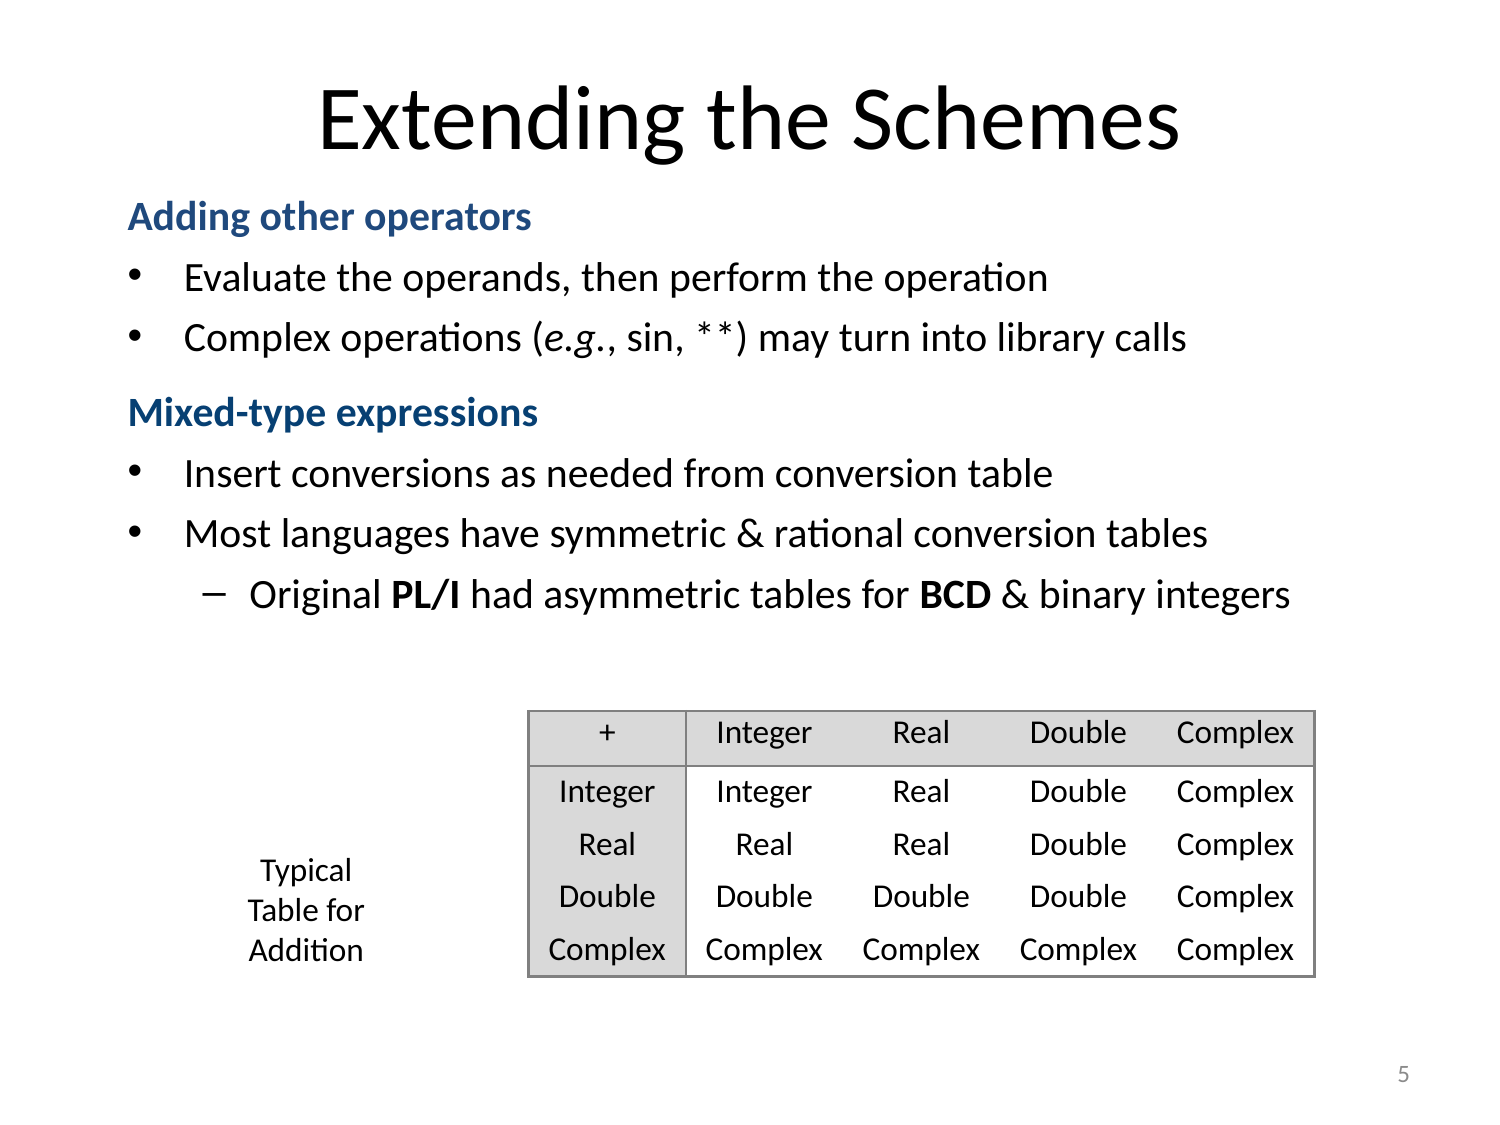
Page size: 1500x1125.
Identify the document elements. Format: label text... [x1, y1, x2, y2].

table_cell Complex [1157, 871, 1313, 924]
table_cell Double [1000, 871, 1157, 924]
table_header Double [1000, 712, 1157, 765]
table_cell Complex [530, 924, 685, 975]
table_cell Real [687, 819, 843, 871]
table_cell Complex [1157, 924, 1313, 975]
slide_number 5 [1074, 1042, 1425, 1103]
table_cell Double [530, 871, 685, 924]
table_cell Double [1000, 767, 1157, 819]
table_cell Complex [1157, 767, 1313, 819]
table_cell Complex [1000, 924, 1157, 975]
table_cell Real [843, 819, 1000, 871]
table_cell Integer [687, 767, 843, 819]
table_cell Double [687, 871, 843, 924]
table_cell Complex [1157, 819, 1313, 871]
text_box Typical Table for Addition [212, 840, 400, 976]
table_cell Double [843, 871, 1000, 924]
table_cell Complex [687, 924, 843, 975]
list Adding other operators Evaluate the operands, then perform the operation Complex operations (e.g., sin, **) may turn into library calls Mixed-type expressions Insert conversions as needed from conversion table Most languages have symmetric & rational conversion tables Original PL/I had asymmetric tables for BCD & binary integers [112, 181, 1395, 1017]
table_header Real [843, 712, 1000, 765]
table_header Complex [1157, 712, 1313, 765]
table_cell Complex [843, 924, 1000, 975]
table_header Integer [687, 712, 843, 765]
table_cell Real [530, 819, 685, 871]
table_cell Double [1000, 819, 1157, 871]
table_cell Real [843, 767, 1000, 819]
table_header + [530, 712, 685, 765]
title Extending the Schemes [75, 45, 1425, 181]
table_cell Integer [530, 767, 685, 819]
